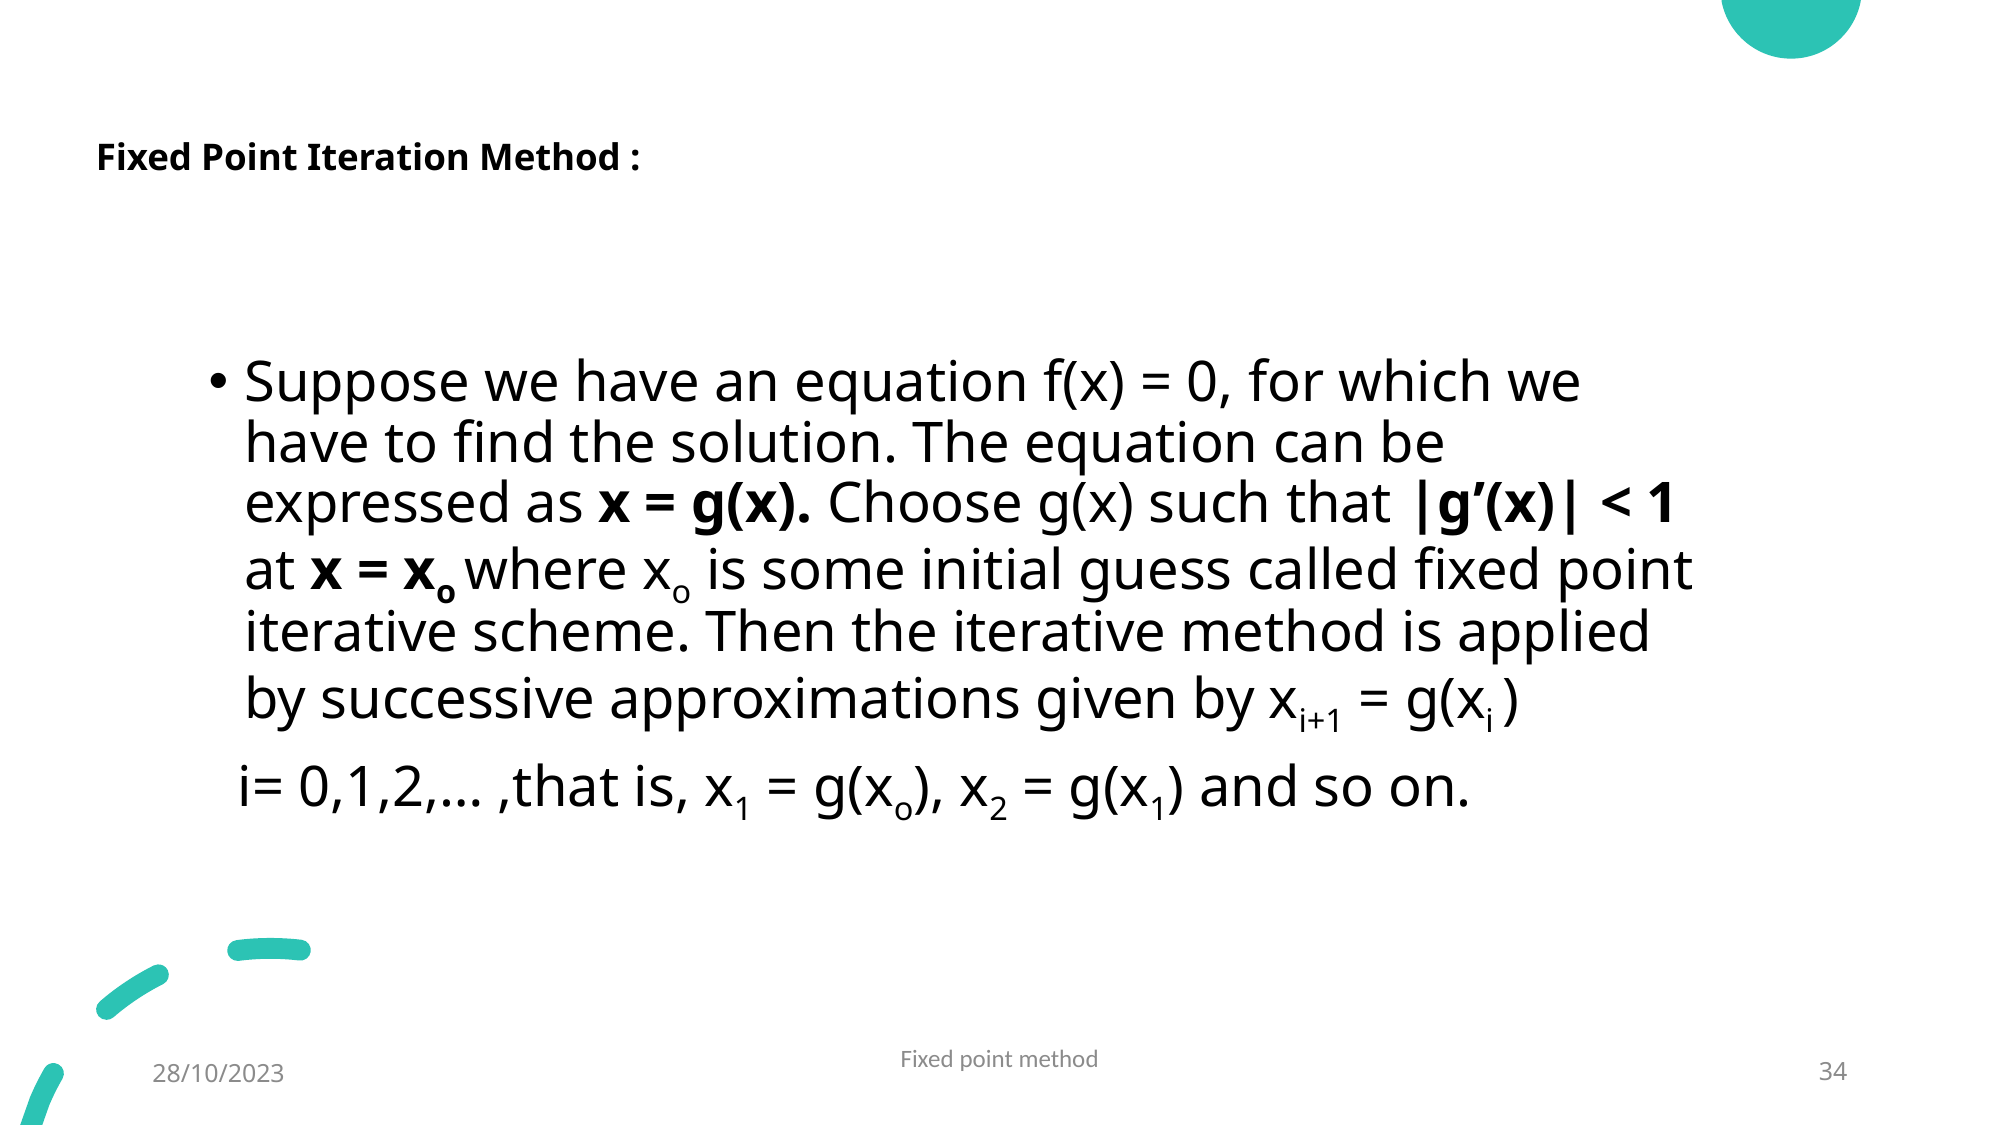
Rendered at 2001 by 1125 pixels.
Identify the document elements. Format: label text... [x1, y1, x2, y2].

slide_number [137, 1042, 588, 1103]
title Fixed Point Iteration Method : [80, 131, 1790, 236]
footer Fixed point method [662, 1042, 1338, 1103]
slide_number 34 [1412, 1042, 1863, 1103]
list Suppose we have an equation f(x) = 0, for which we have to find the solution. The equation can be expressed as x = g(x). Choose g(x) such that |g’(x)| < 1 at x = xo where xo is some initial guess called fixed point iterative scheme. Then the iterative method is applied by successive approximations given by xi+1 = g(xi ) i= 0,1,2,… ,that is, x1 = g(xo), x2 = g(x1) and so on. [193, 346, 1721, 838]
